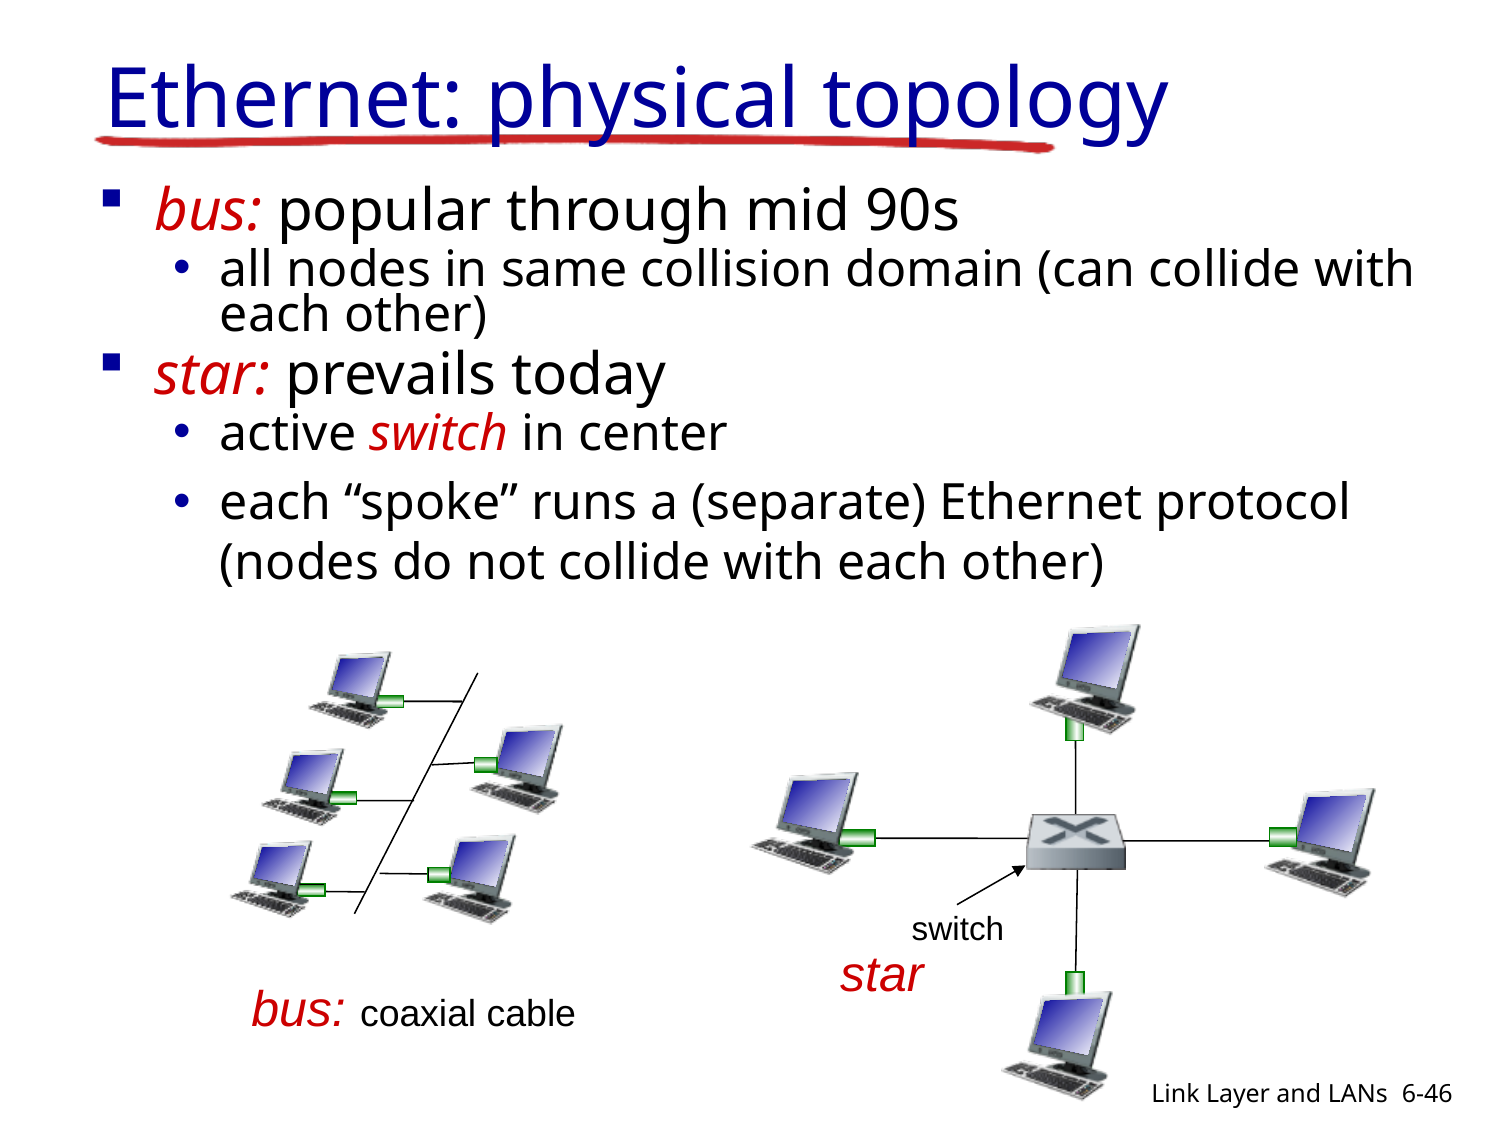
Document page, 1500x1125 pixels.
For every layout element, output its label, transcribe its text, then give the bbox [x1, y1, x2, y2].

text_box bus: popular through mid 90s all nodes in same collision domain (can collide with each other) star: prevails today active switch in center each “spoke” runs a (separate) Ethernet protocol (nodes do not collide with each other) [83, 181, 1445, 583]
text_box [1003, 620, 1144, 743]
text_box star [825, 933, 939, 1009]
text_box 6-<number> [1387, 1069, 1478, 1115]
picture [90, 130, 1066, 160]
text_box bus: coaxial cable [236, 969, 591, 1044]
text_box Link Layer and LANs [1120, 1069, 1403, 1110]
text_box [974, 971, 1116, 1110]
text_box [1238, 783, 1379, 906]
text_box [401, 831, 519, 931]
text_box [241, 746, 357, 832]
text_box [288, 649, 404, 736]
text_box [209, 838, 326, 924]
text_box switch [896, 899, 1020, 955]
text_box Ethernet: physical topology [89, 0, 1365, 181]
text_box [448, 721, 566, 821]
picture [1026, 813, 1126, 871]
text_box [956, 865, 1021, 905]
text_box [724, 768, 876, 883]
